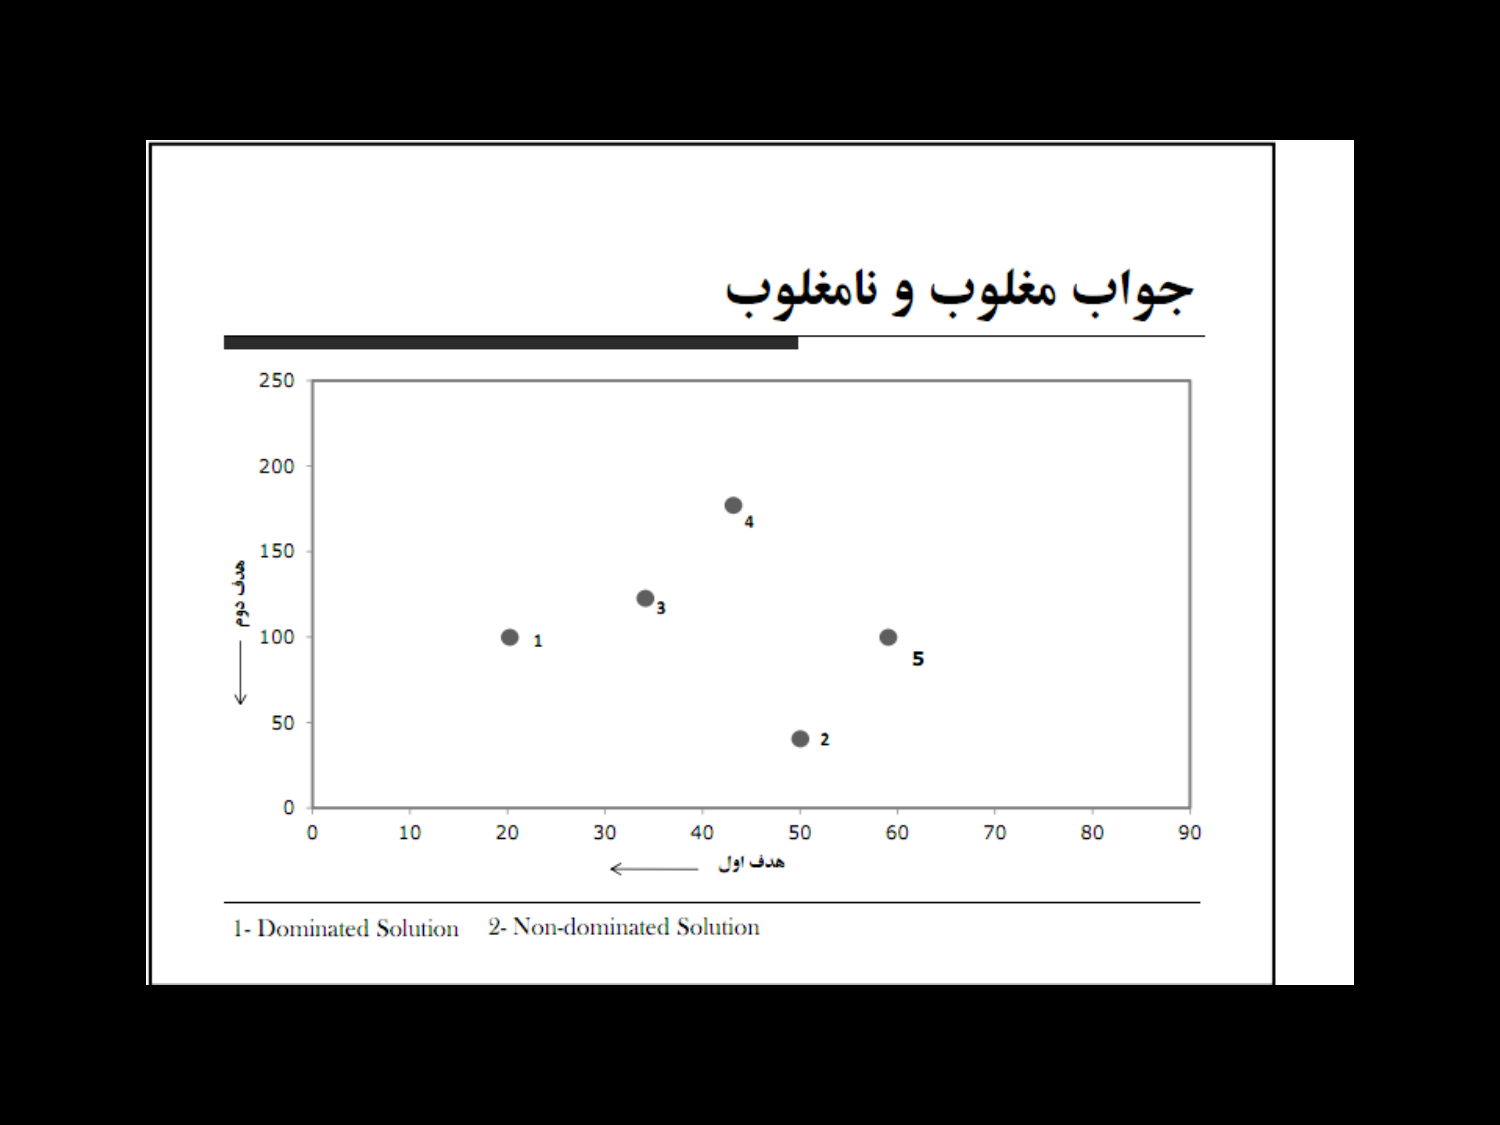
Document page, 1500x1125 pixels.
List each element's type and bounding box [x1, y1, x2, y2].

picture [146, 140, 1354, 985]
